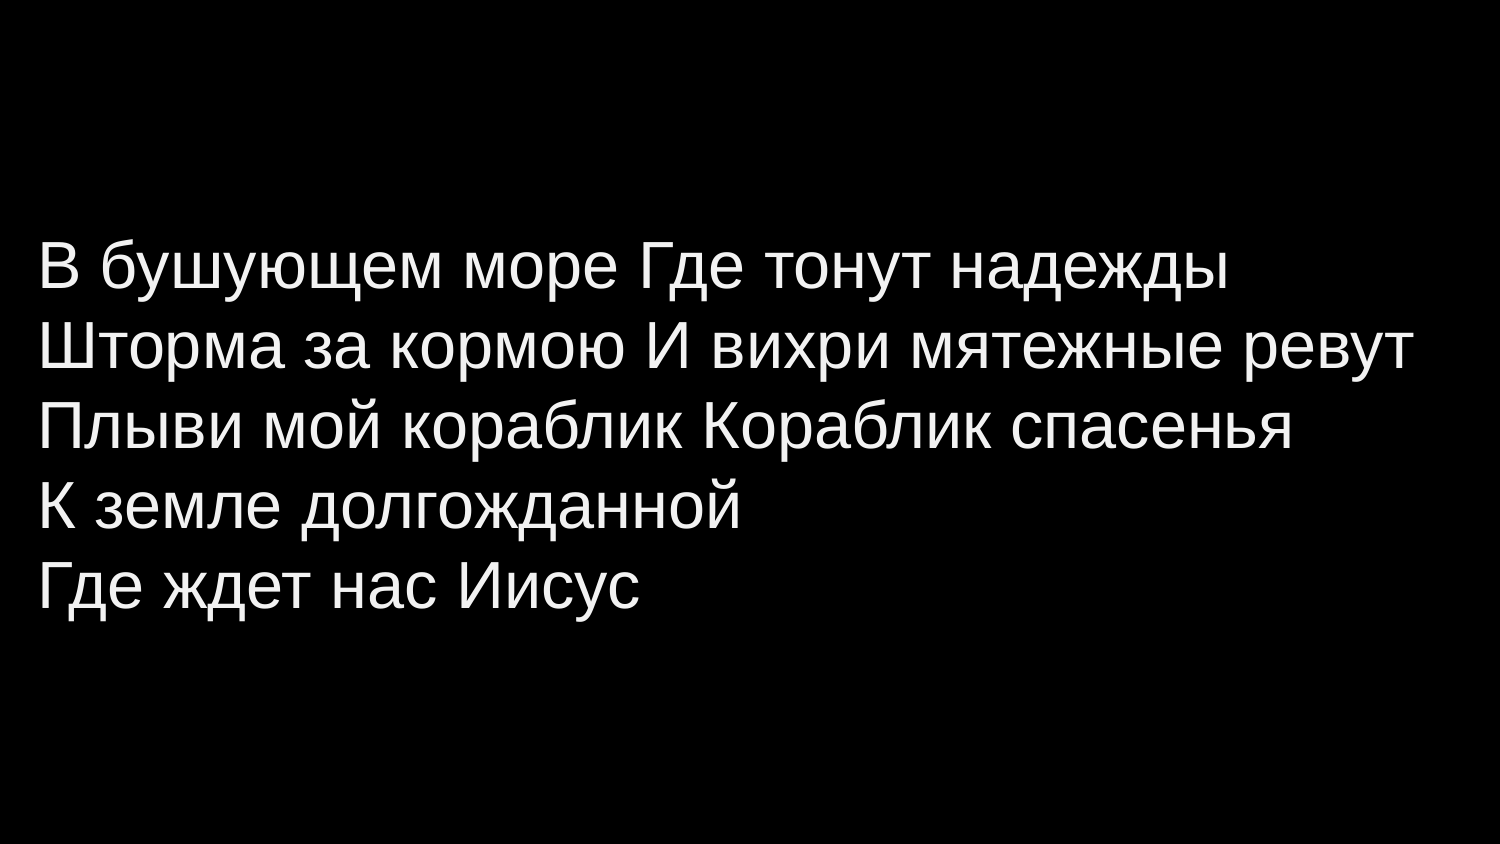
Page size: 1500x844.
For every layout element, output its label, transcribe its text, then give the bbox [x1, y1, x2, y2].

list В бушующем море Где тонут надежды Шторма за кормою И вихри мятежные ревут Плыви мой кораблик Кораблик спасенья К земле долгожданной Где ждет нас Иисус [22, 0, 1500, 844]
